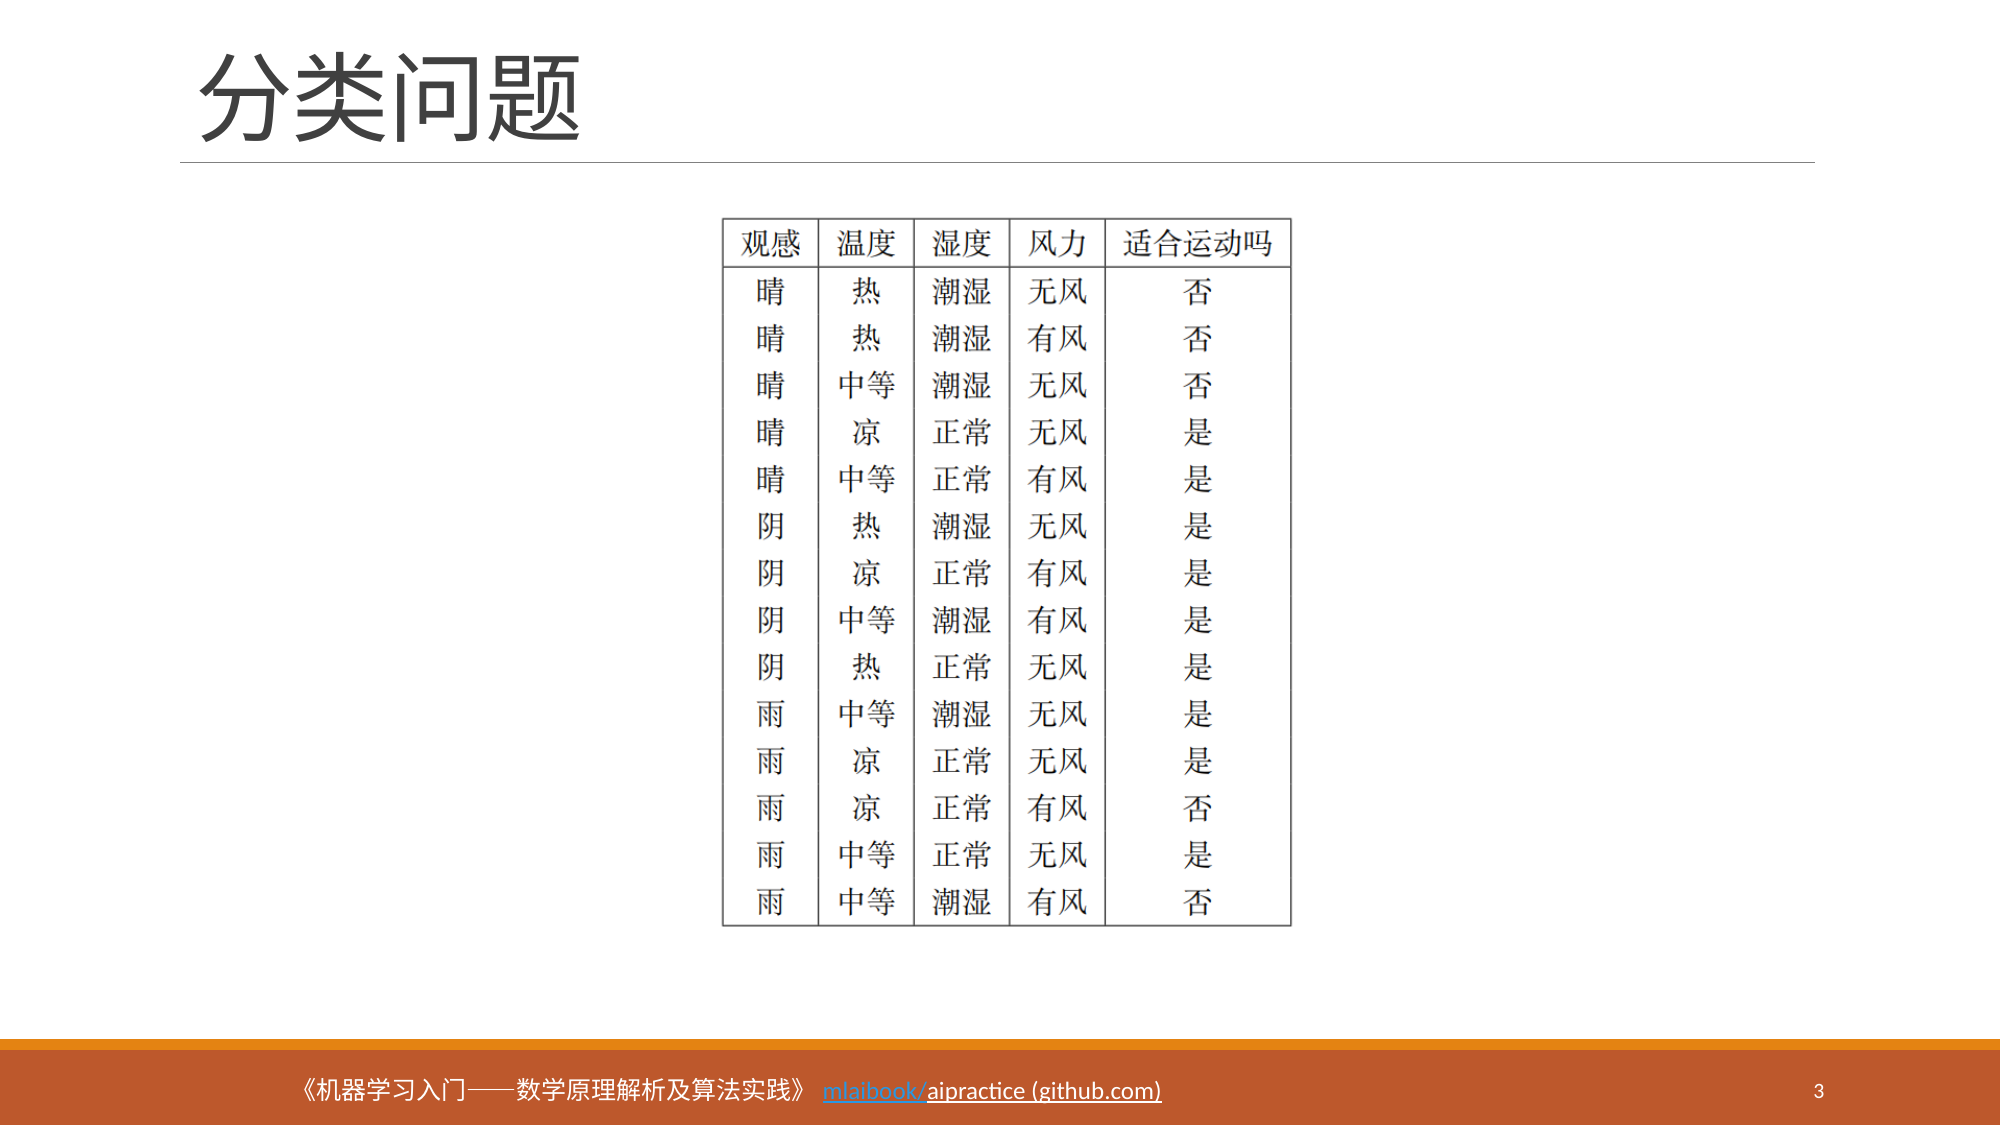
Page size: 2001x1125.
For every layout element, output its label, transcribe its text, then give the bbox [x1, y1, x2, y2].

title 分类问题 [180, 47, 1830, 162]
slide_number 3 [1624, 1059, 1840, 1120]
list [703, 199, 1306, 939]
